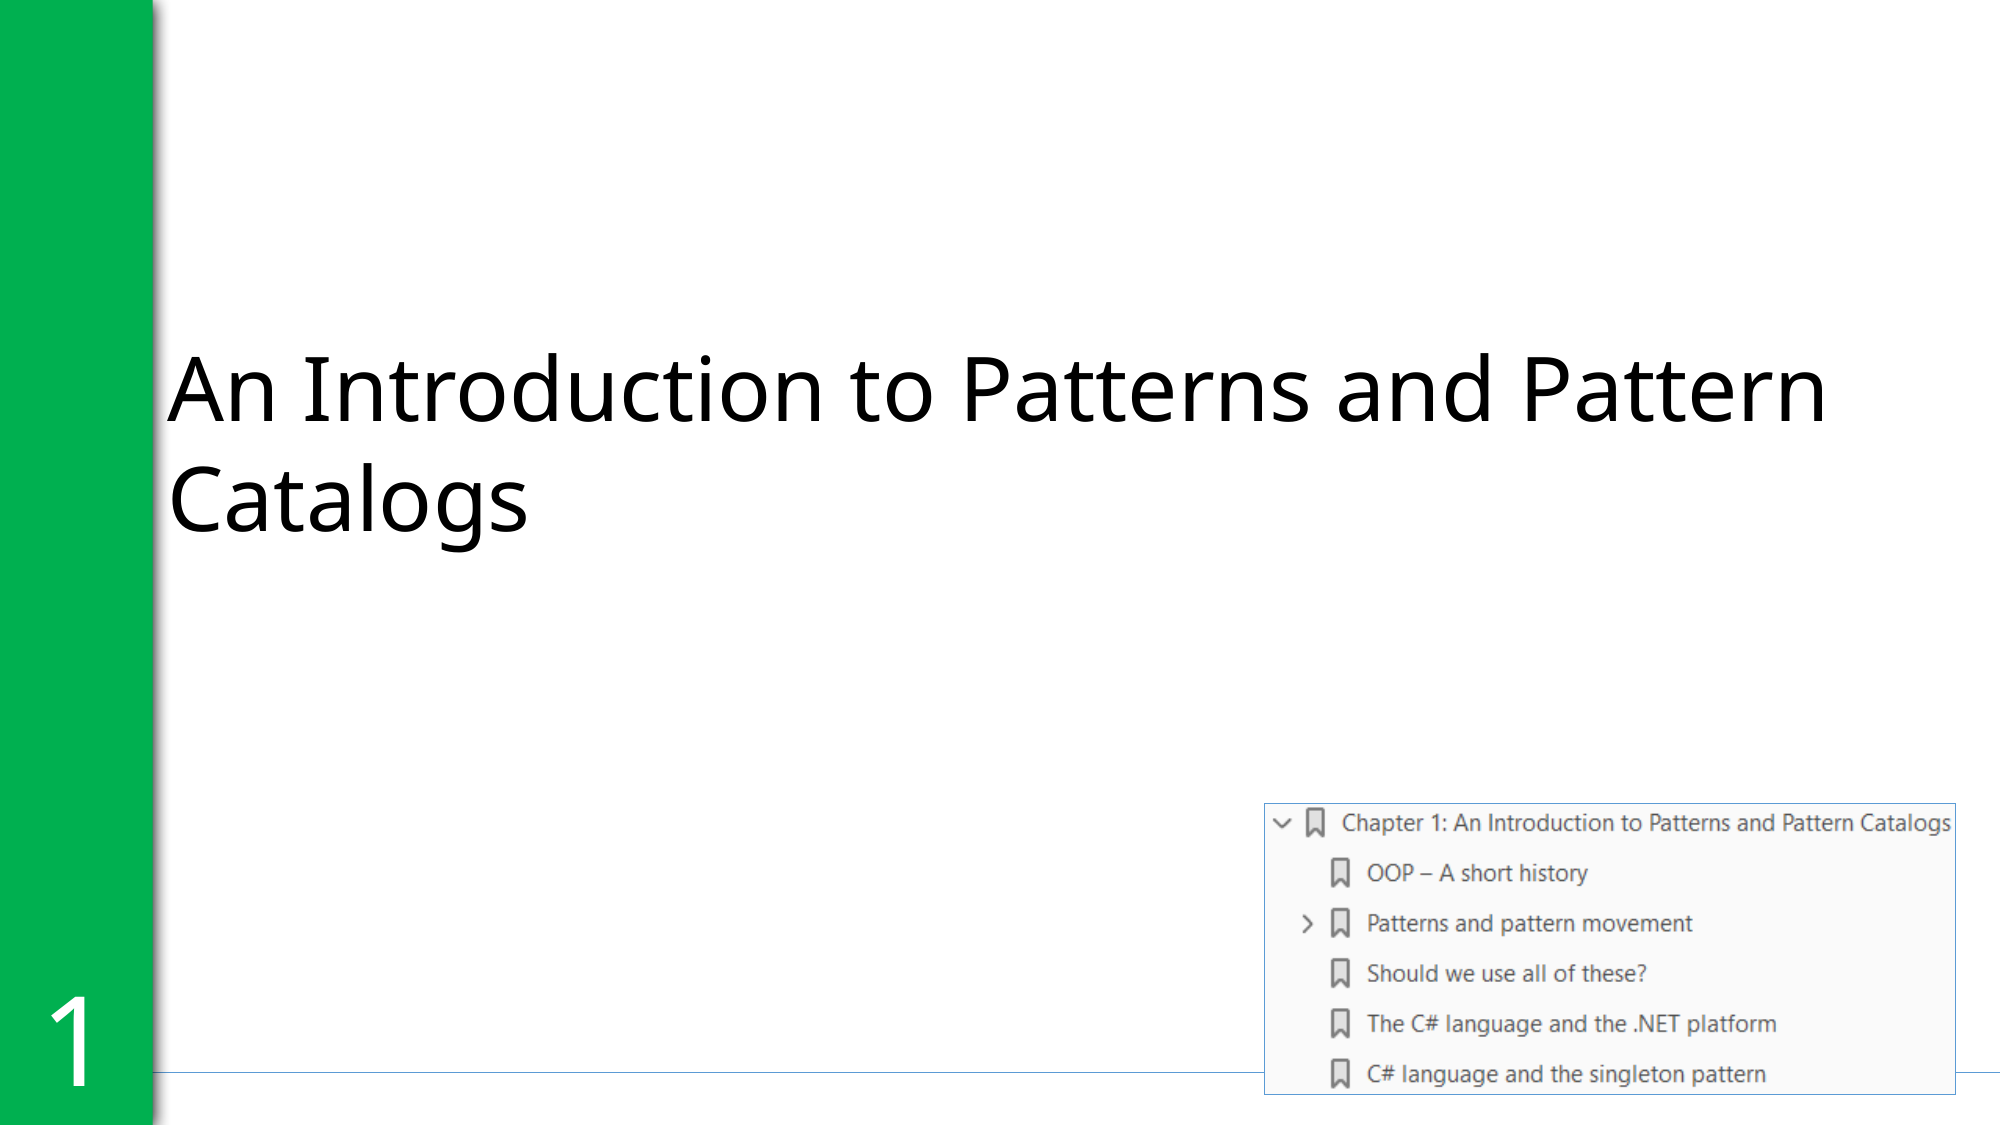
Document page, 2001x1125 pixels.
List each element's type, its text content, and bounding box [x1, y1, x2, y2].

text_box 1 [0, 0, 153, 1125]
title An Introduction to Patterns and Pattern Catalogs [169, 324, 1956, 561]
picture [1264, 803, 1956, 1095]
